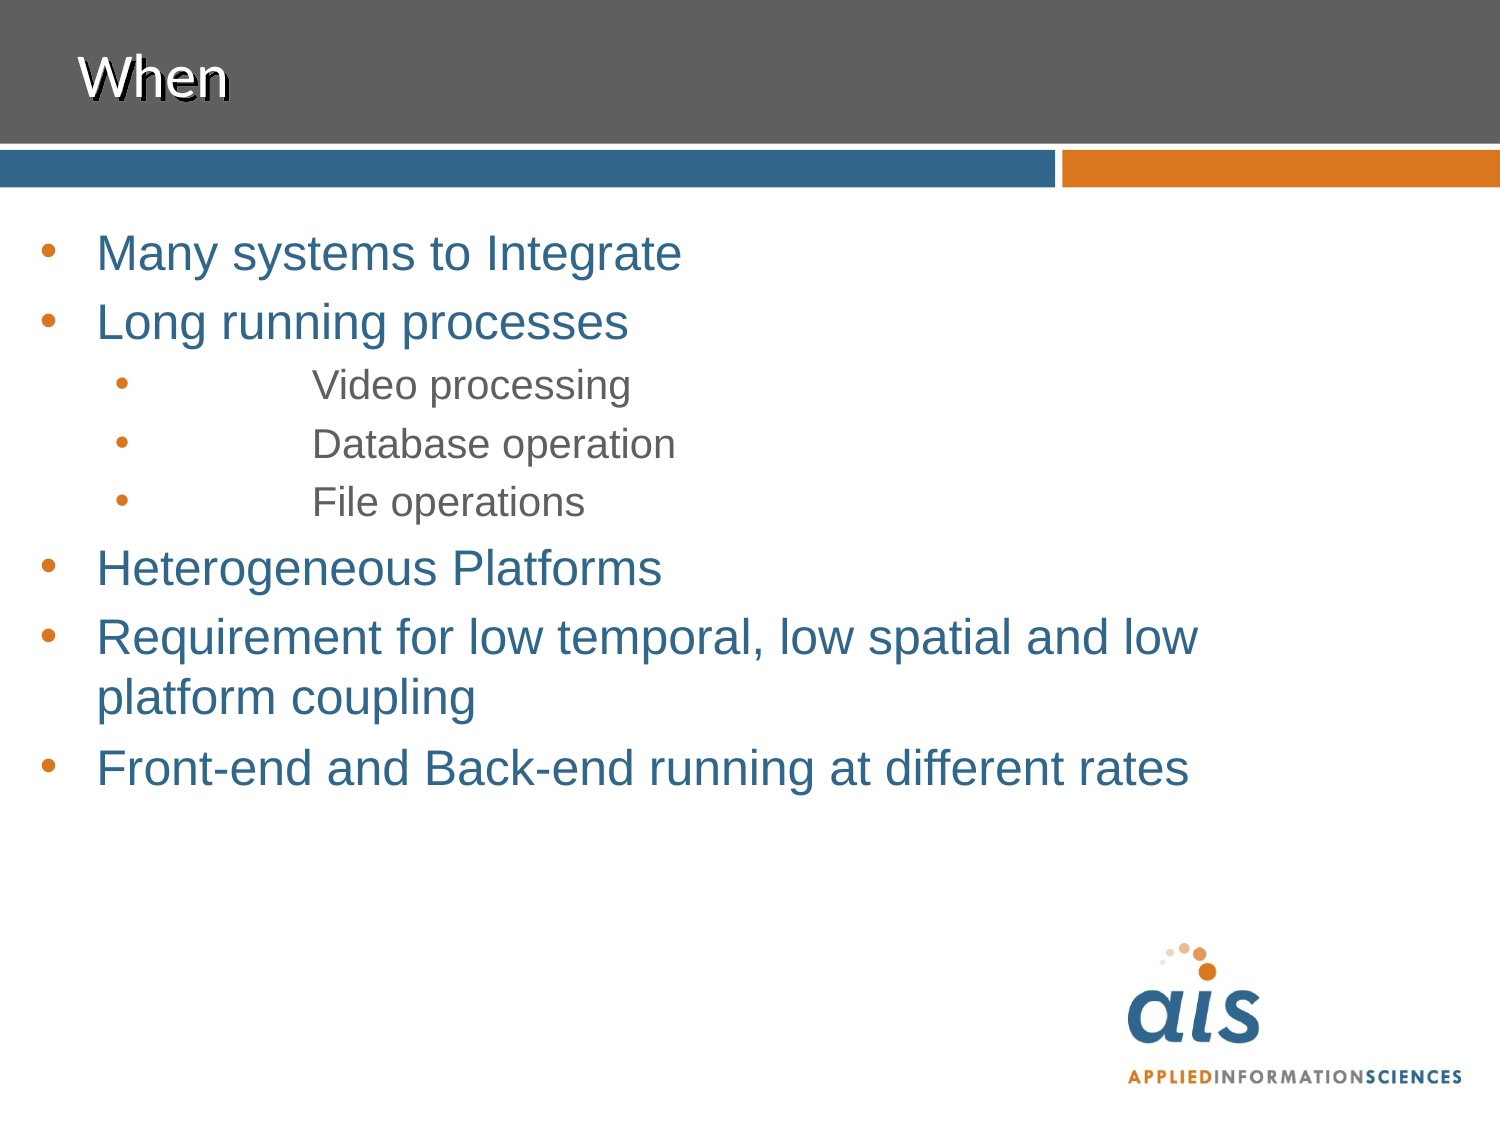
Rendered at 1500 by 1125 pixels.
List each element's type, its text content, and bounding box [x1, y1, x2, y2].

title When [62, 12, 1426, 133]
picture [1125, 938, 1463, 1088]
list Many systems to Integrate Long running processes Video processing Database operation File operations Heterogeneous Platforms Requirement for low temporal, low spatial and low platform coupling Front-end and Back-end running at different rates [24, 212, 1376, 1001]
